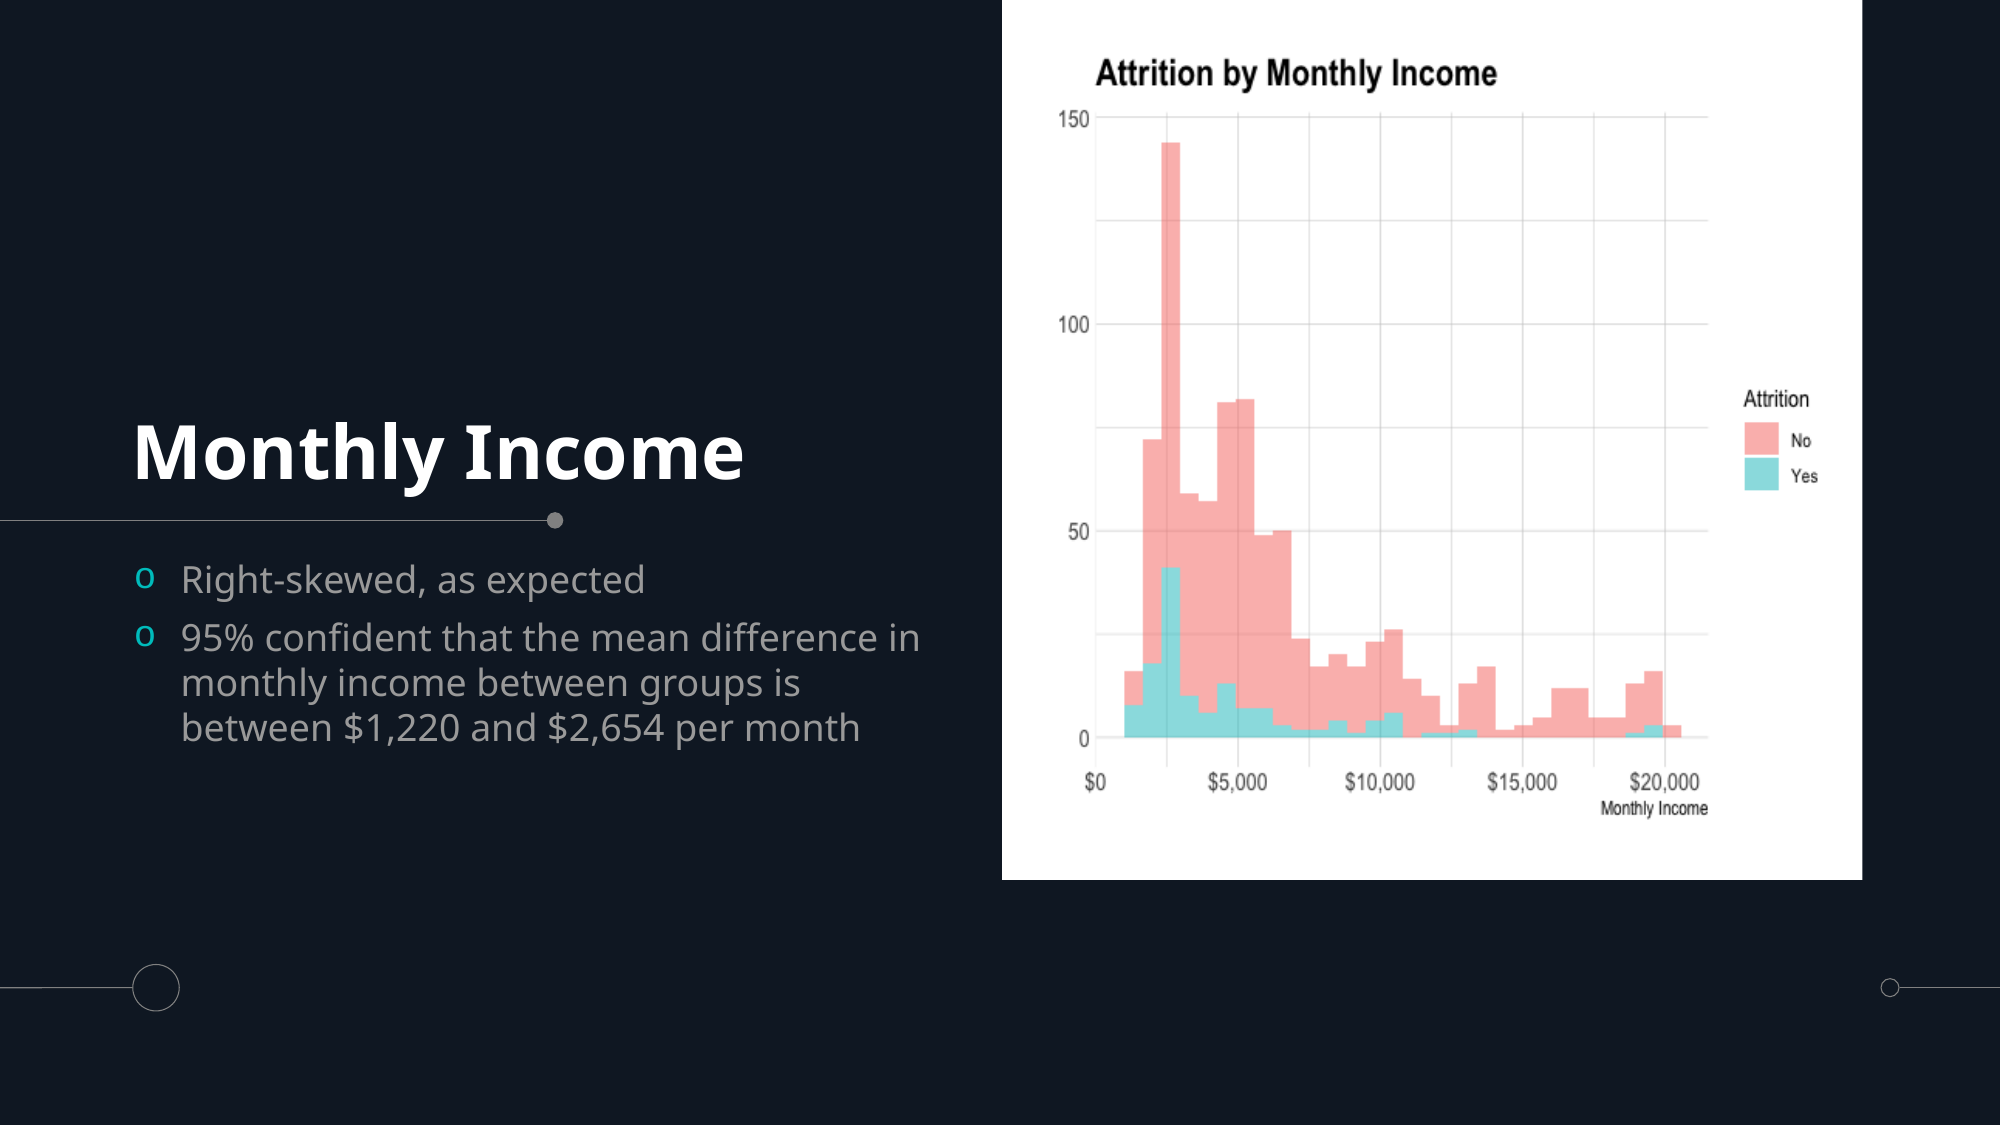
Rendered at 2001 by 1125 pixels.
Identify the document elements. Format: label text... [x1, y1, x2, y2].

title Monthly Income [131, 364, 956, 496]
picture [1002, 0, 1863, 881]
list Right-skewed, as expected 95% confident that the mean difference in monthly income between groups is between $1,220 and $2,654 per month [133, 556, 956, 919]
